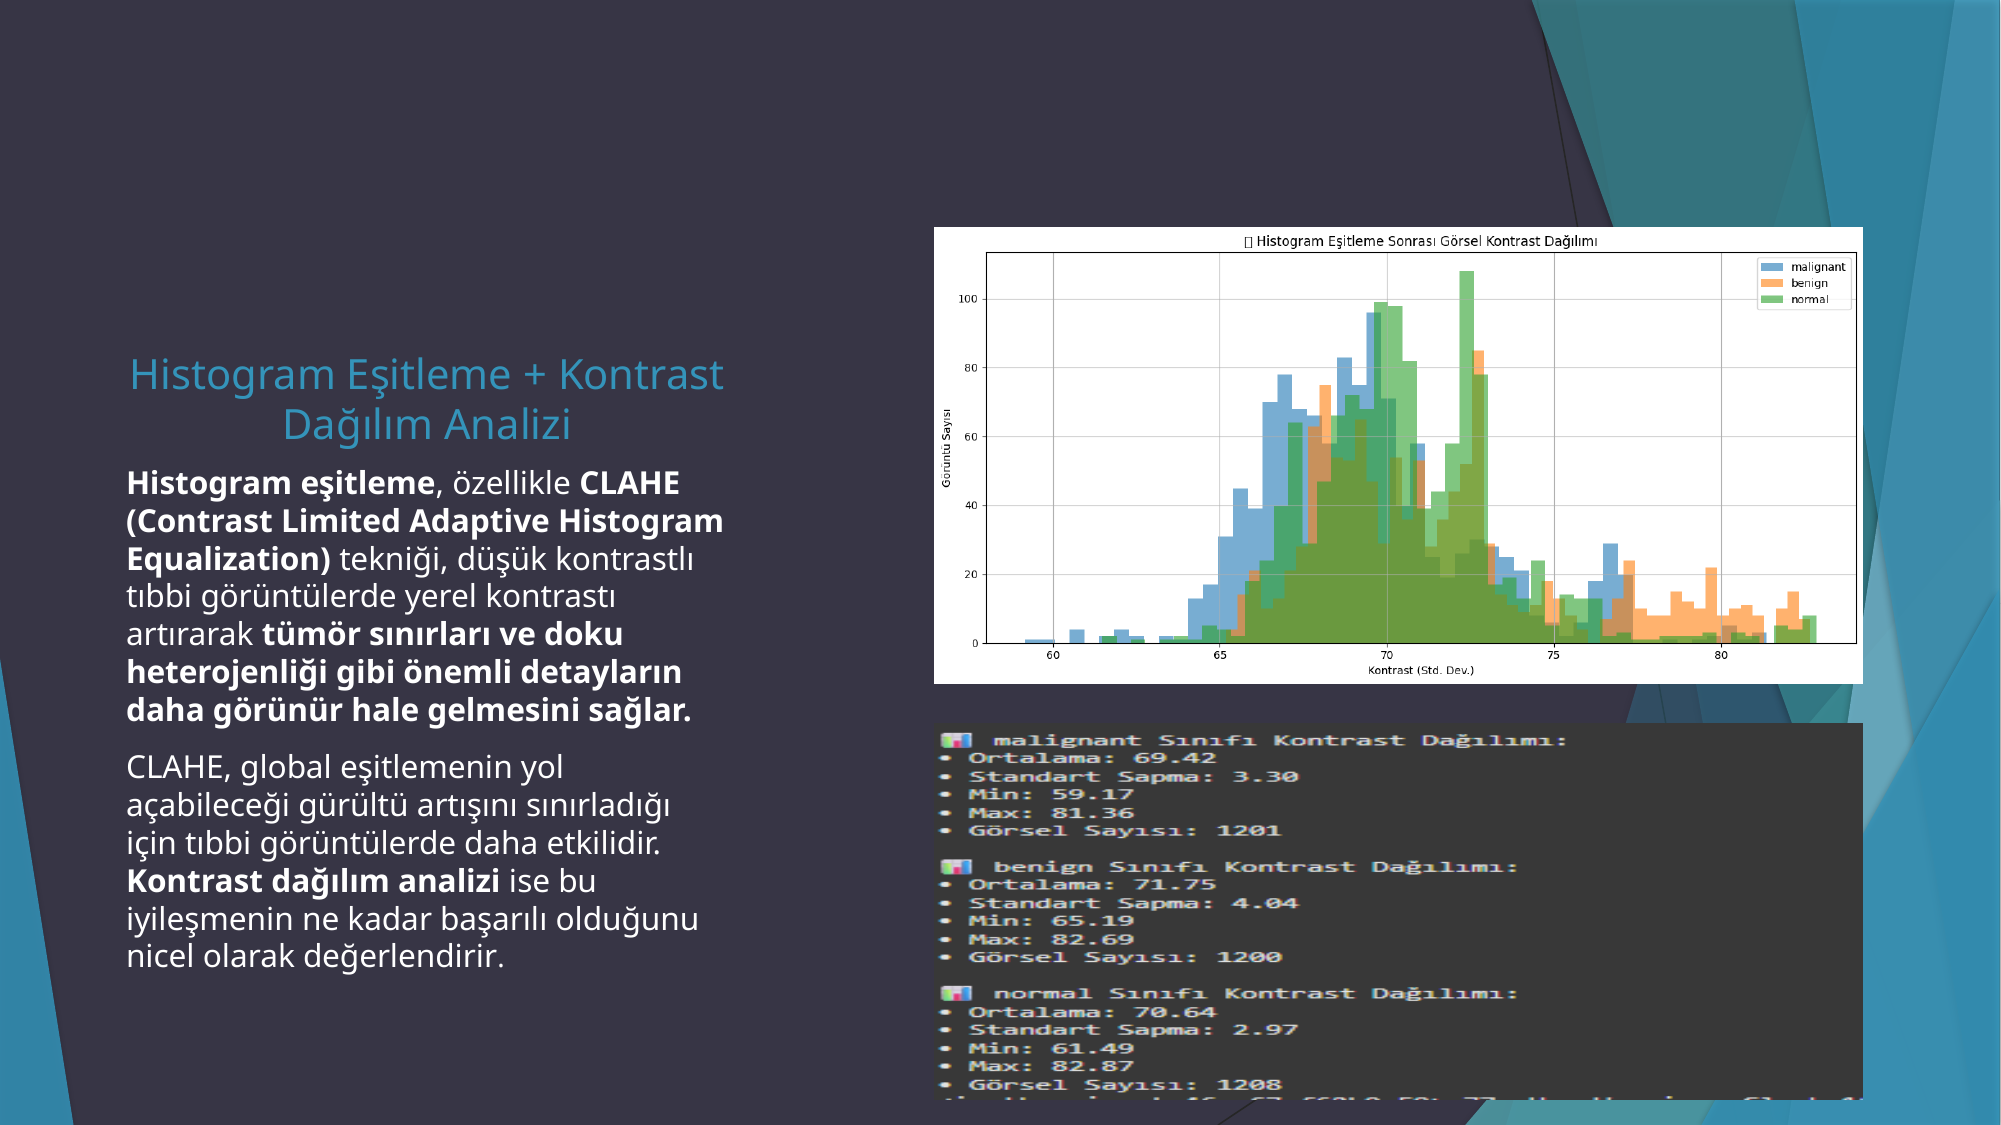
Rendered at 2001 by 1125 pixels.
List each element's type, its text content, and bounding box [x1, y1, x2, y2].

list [933, 226, 1863, 685]
title Histogram Eşitleme + Kontrast Dağılım Analizi [111, 245, 744, 455]
list Histogram eşitleme, özellikle CLAHE (Contrast Limited Adaptive Histogram Equalization) tekniği, düşük kontrastlı tıbbi görüntülerde yerel kontrastı artırarak tümör sınırları ve doku heterojenliği gibi önemli detayların daha görünür hale gelmesini sağlar. CLAHE, global eşitlemenin yol açabileceği gürültü artışını sınırladığı için tıbbi görüntülerde daha etkilidir. Kontrast dağılım analizi ise bu iyileşmenin ne kadar başarılı olduğunu nicel olarak değerlendirir. [111, 455, 744, 991]
picture [933, 722, 1863, 1101]
